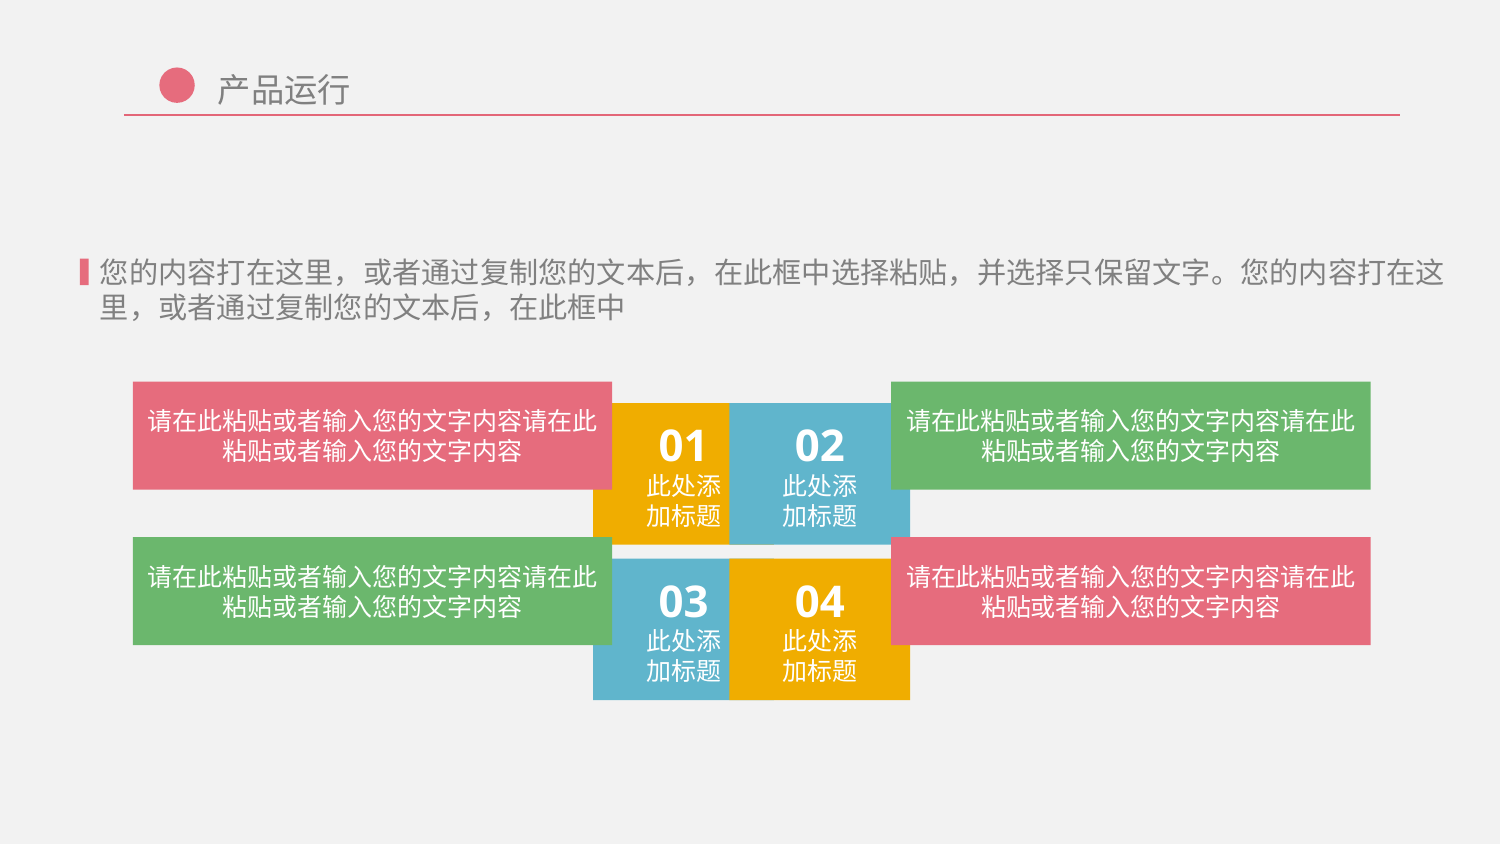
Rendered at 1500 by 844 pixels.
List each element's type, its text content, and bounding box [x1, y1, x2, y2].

text_box 请在此粘贴或者输入您的文字内容请在此粘贴或者输入您的文字内容 [889, 379, 1373, 492]
text_box 请在此粘贴或者输入您的文字内容请在此粘贴或者输入您的文字内容 [131, 535, 614, 647]
text_box 请在此粘贴或者输入您的文字内容请在此粘贴或者输入您的文字内容 [889, 535, 1373, 647]
text_box 03 此处添 加标题 [591, 557, 727, 702]
text_box 04 此处添 加标题 [727, 557, 912, 702]
text_box 您的内容打在这里，或者通过复制您的文本后，在此框中选择粘贴，并选择只保留文字。您的内容打在这里，或者通过复制您的文本后，在此框中 [88, 249, 1472, 331]
text_box 02 此处添 加标题 [727, 401, 912, 547]
text_box 请在此粘贴或者输入您的文字内容请在此粘贴或者输入您的文字内容 [131, 379, 614, 492]
text_box 01 此处添 加标题 [591, 401, 727, 547]
text_box [78, 256, 91, 287]
